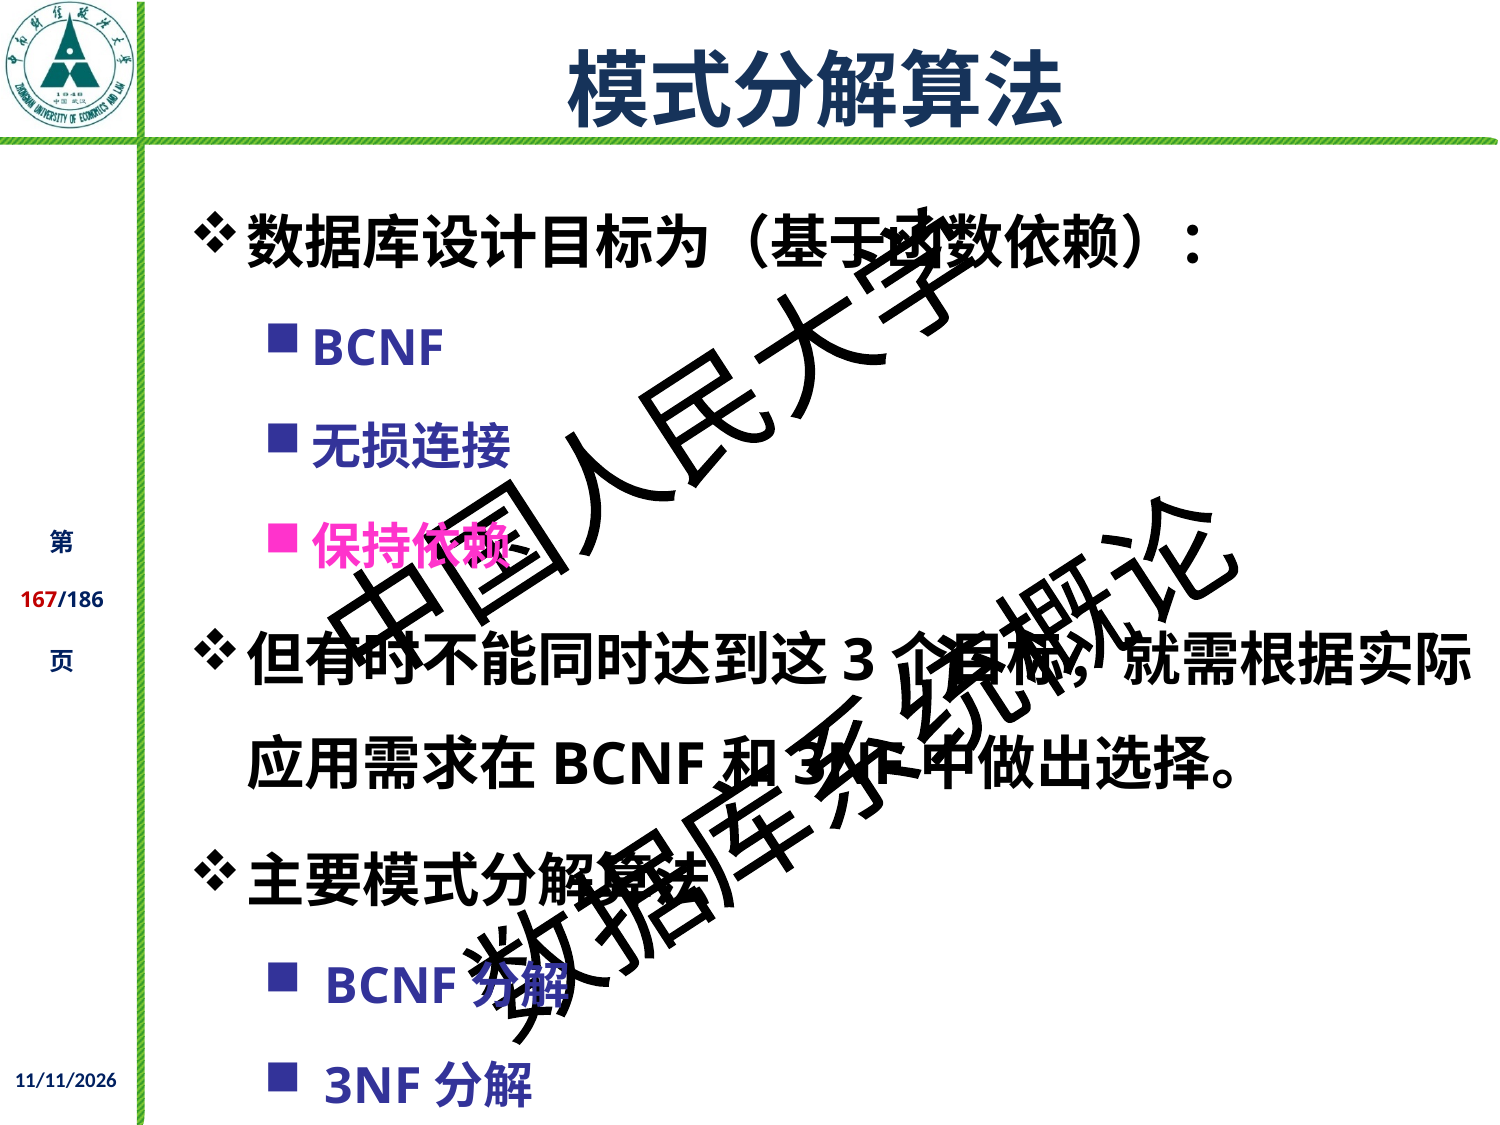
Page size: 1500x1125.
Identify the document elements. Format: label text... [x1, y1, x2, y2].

list 数据库设计目标为（基于函数依赖）： BCNF 无损连接 保持依赖 但有时不能同时达到这3个目标，就需根据实际应用需求在BCNF和3NF中做出选择。 主要模式分解算法 BCNF分解 3NF分解 [174, 162, 1500, 1125]
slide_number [0, 1058, 136, 1125]
picture [0, 0, 157, 1125]
title 模式分解算法 [157, 0, 1495, 181]
